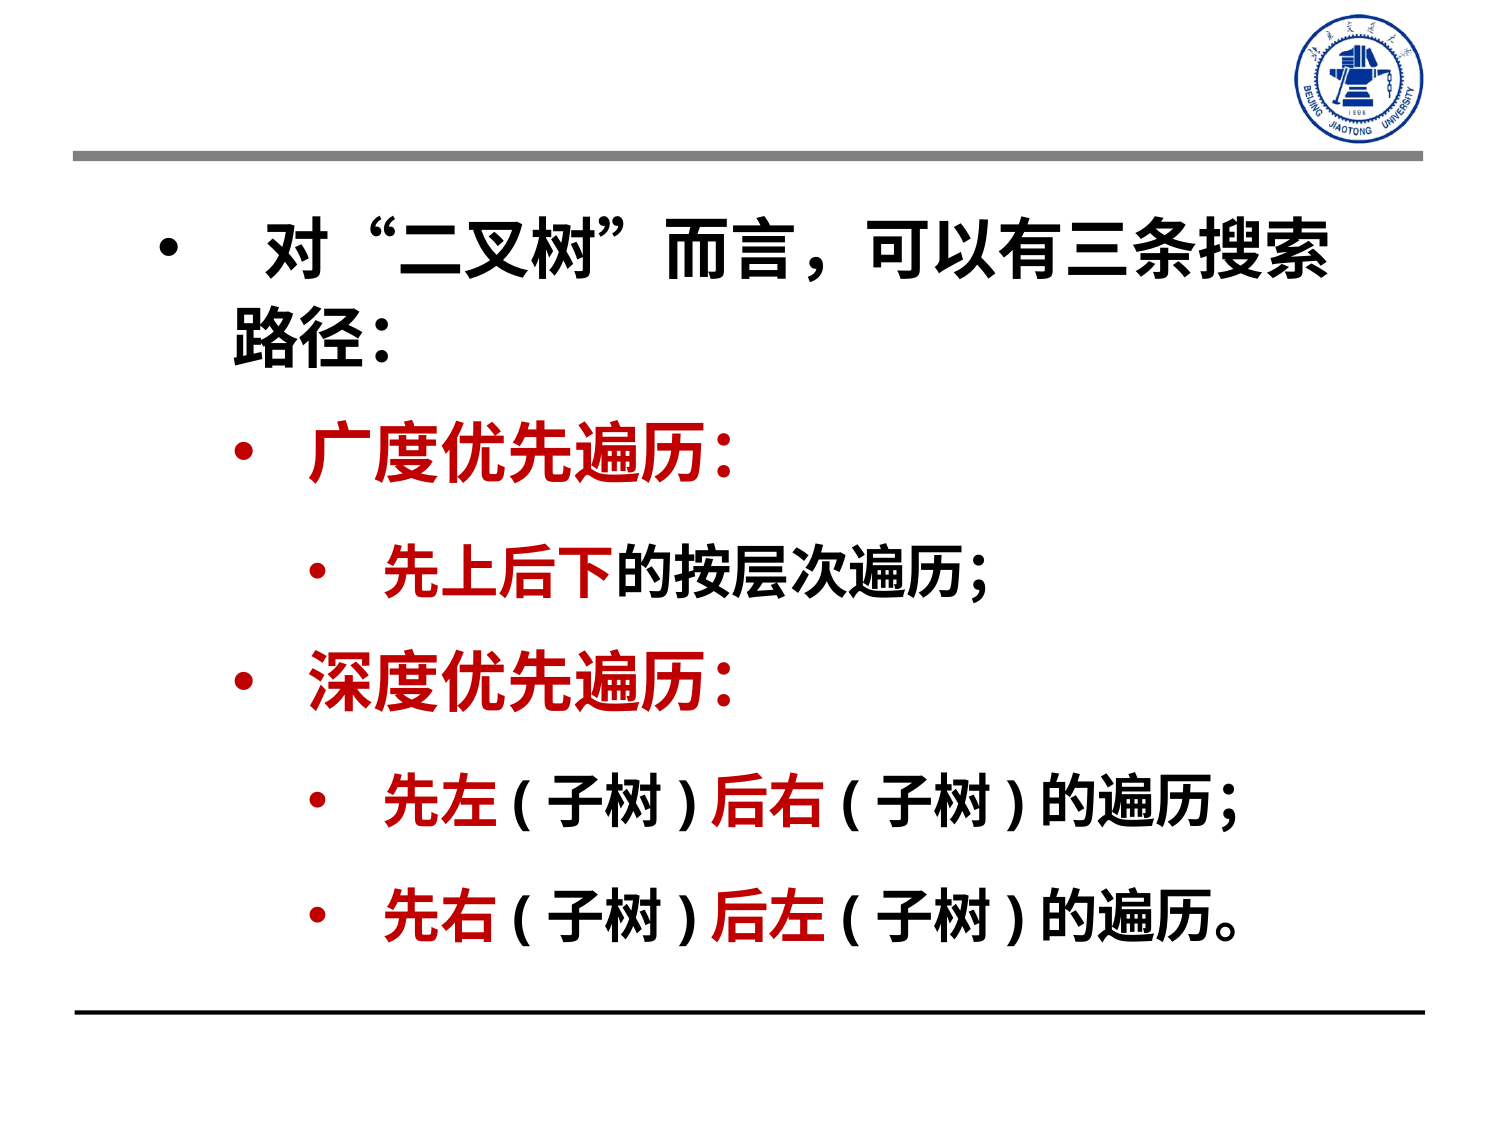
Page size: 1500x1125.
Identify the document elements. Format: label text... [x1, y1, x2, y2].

picture [1294, 14, 1424, 144]
text_box 对“二叉树”而言，可以有三条搜索路径： 广度优先遍历： 先上后下的按层次遍历； 深度优先遍历： 先左(子树)后右(子树)的遍历； 先右(子树)后左(子树)的遍历。 [142, 189, 1394, 957]
